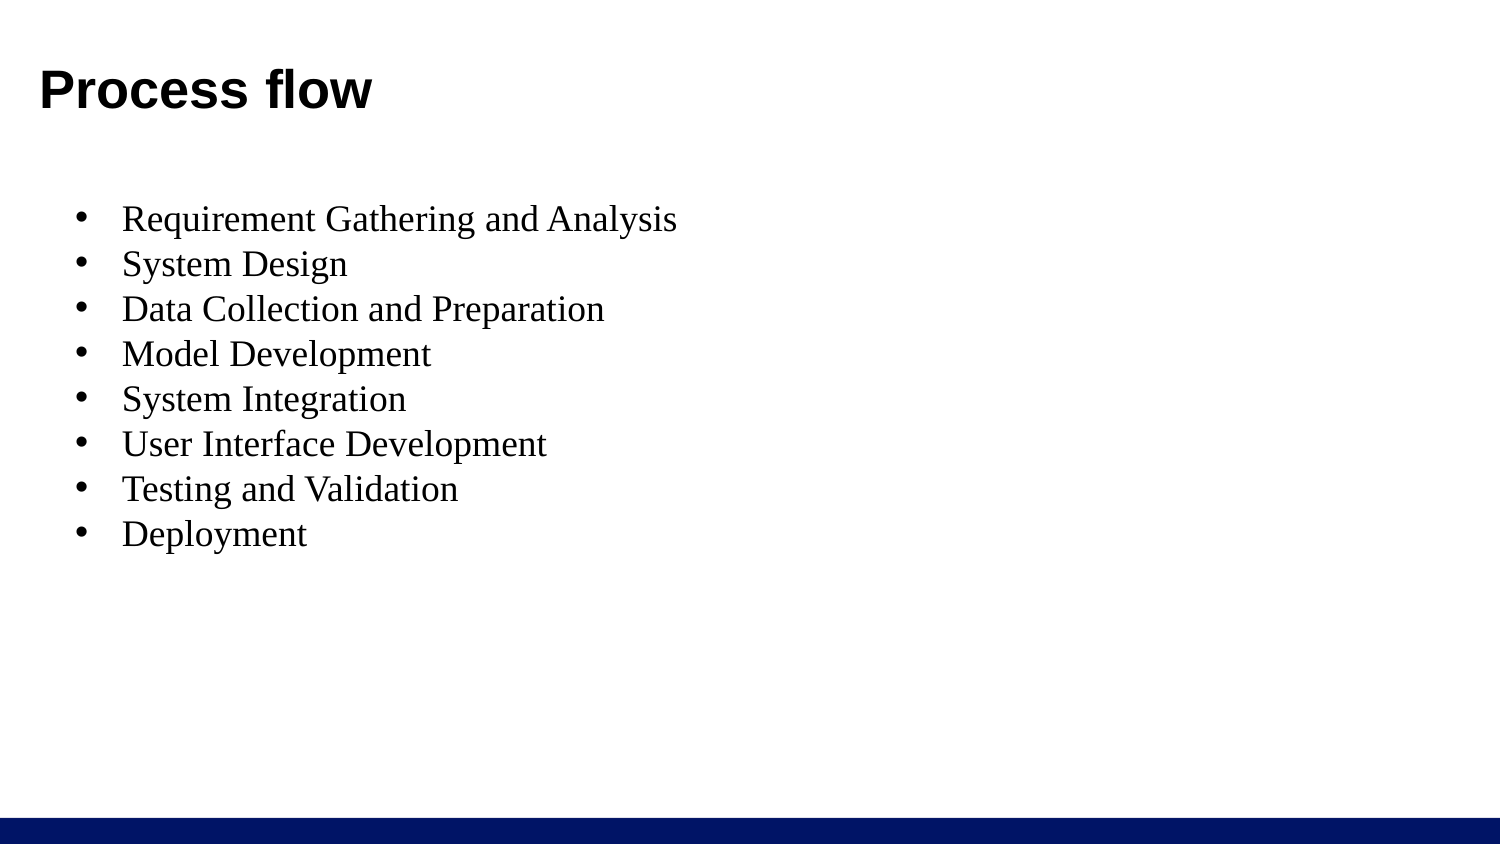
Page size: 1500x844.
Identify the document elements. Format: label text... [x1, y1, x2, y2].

list Requirement Gathering and Analysis System Design Data Collection and Preparation Model Development System Integration User Interface Development Testing and Validation Deployment [75, 194, 1425, 558]
picture [0, 817, 1500, 844]
title Process flow [29, 37, 903, 196]
